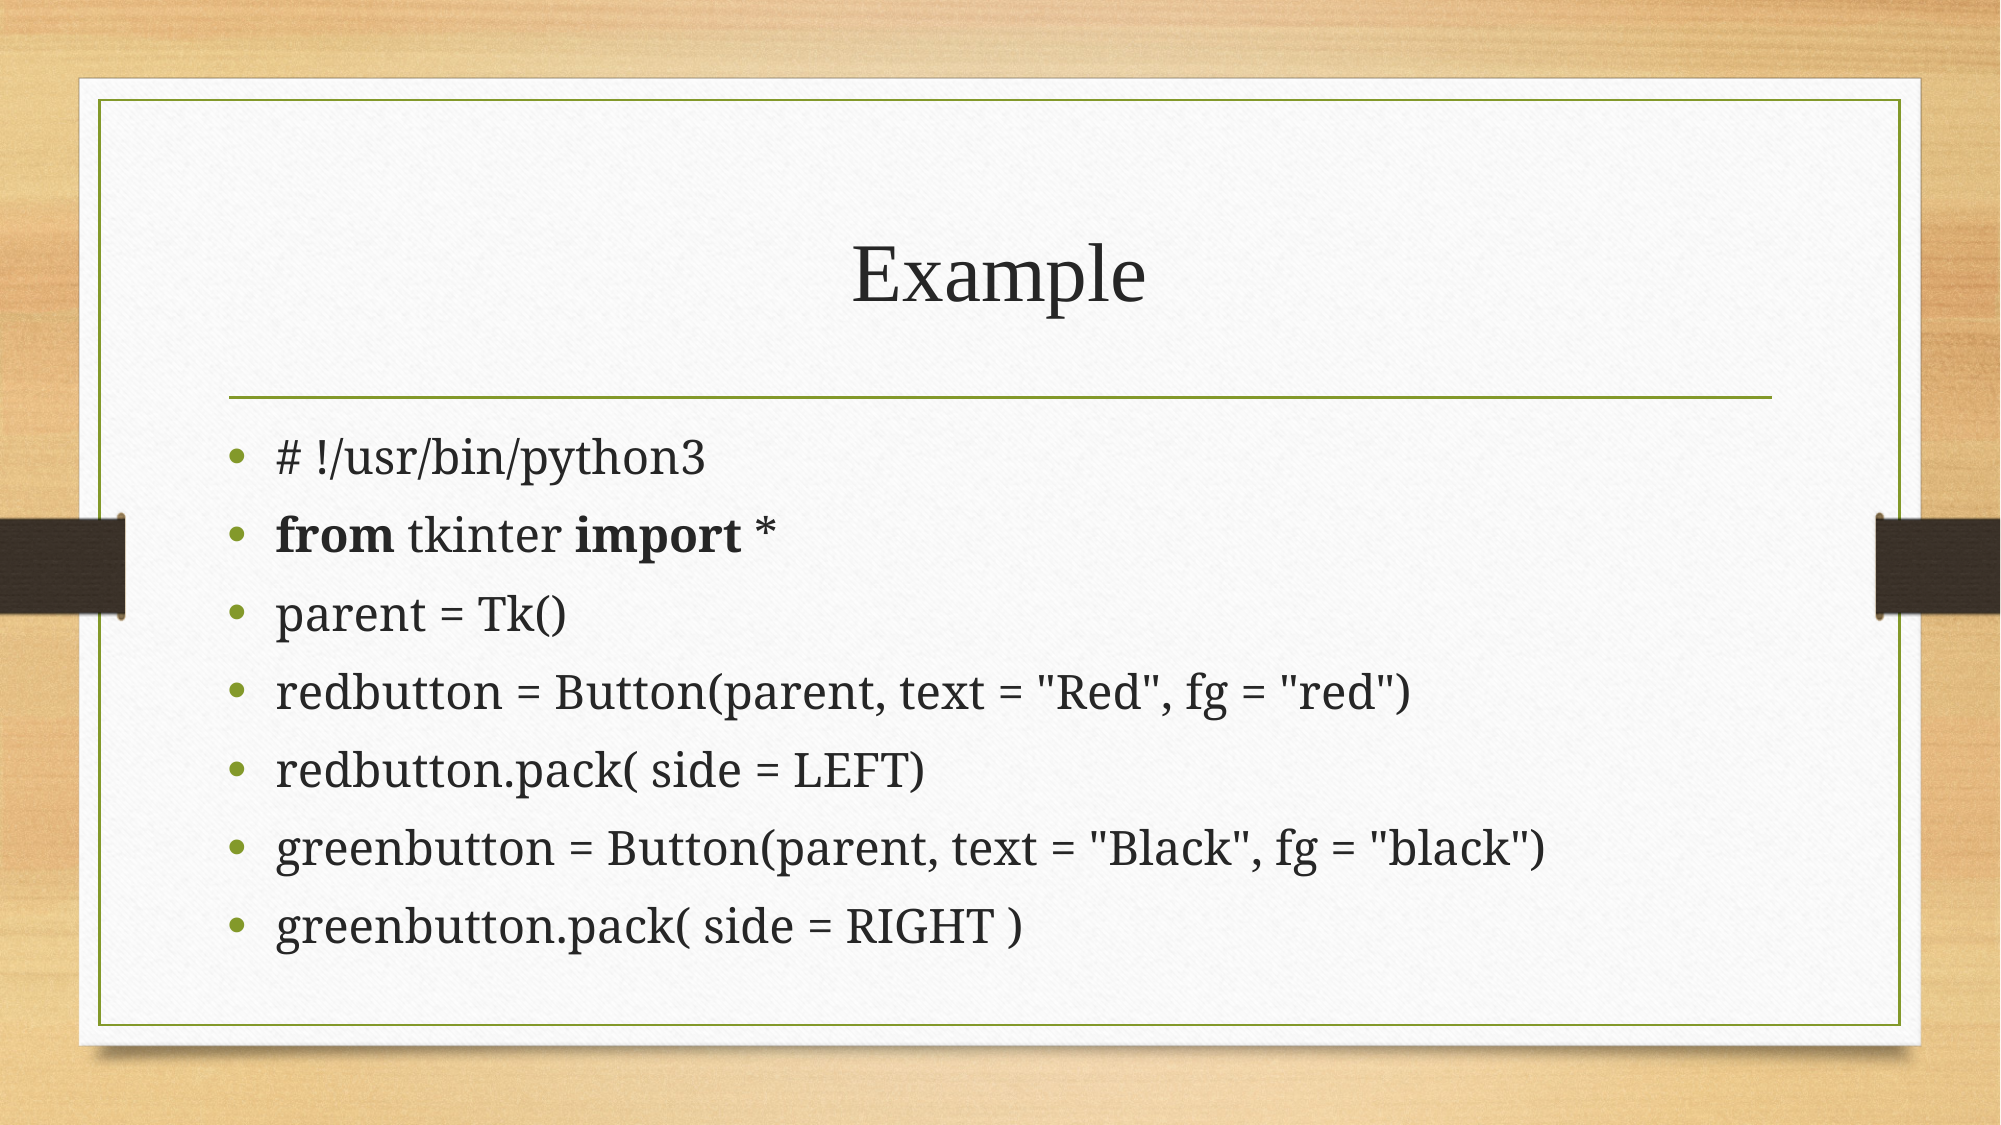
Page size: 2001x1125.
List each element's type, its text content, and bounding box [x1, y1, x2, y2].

list # !/usr/bin/python3 from tkinter import * parent = Tk() redbutton = Button(parent, text = "Red", fg = "red") redbutton.pack( side = LEFT) greenbutton = Button(parent, text = "Black", fg = "black") greenbutton.pack( side = RIGHT ) [212, 419, 1788, 964]
title Example [212, 161, 1788, 375]
picture [0, 0, 2001, 1125]
